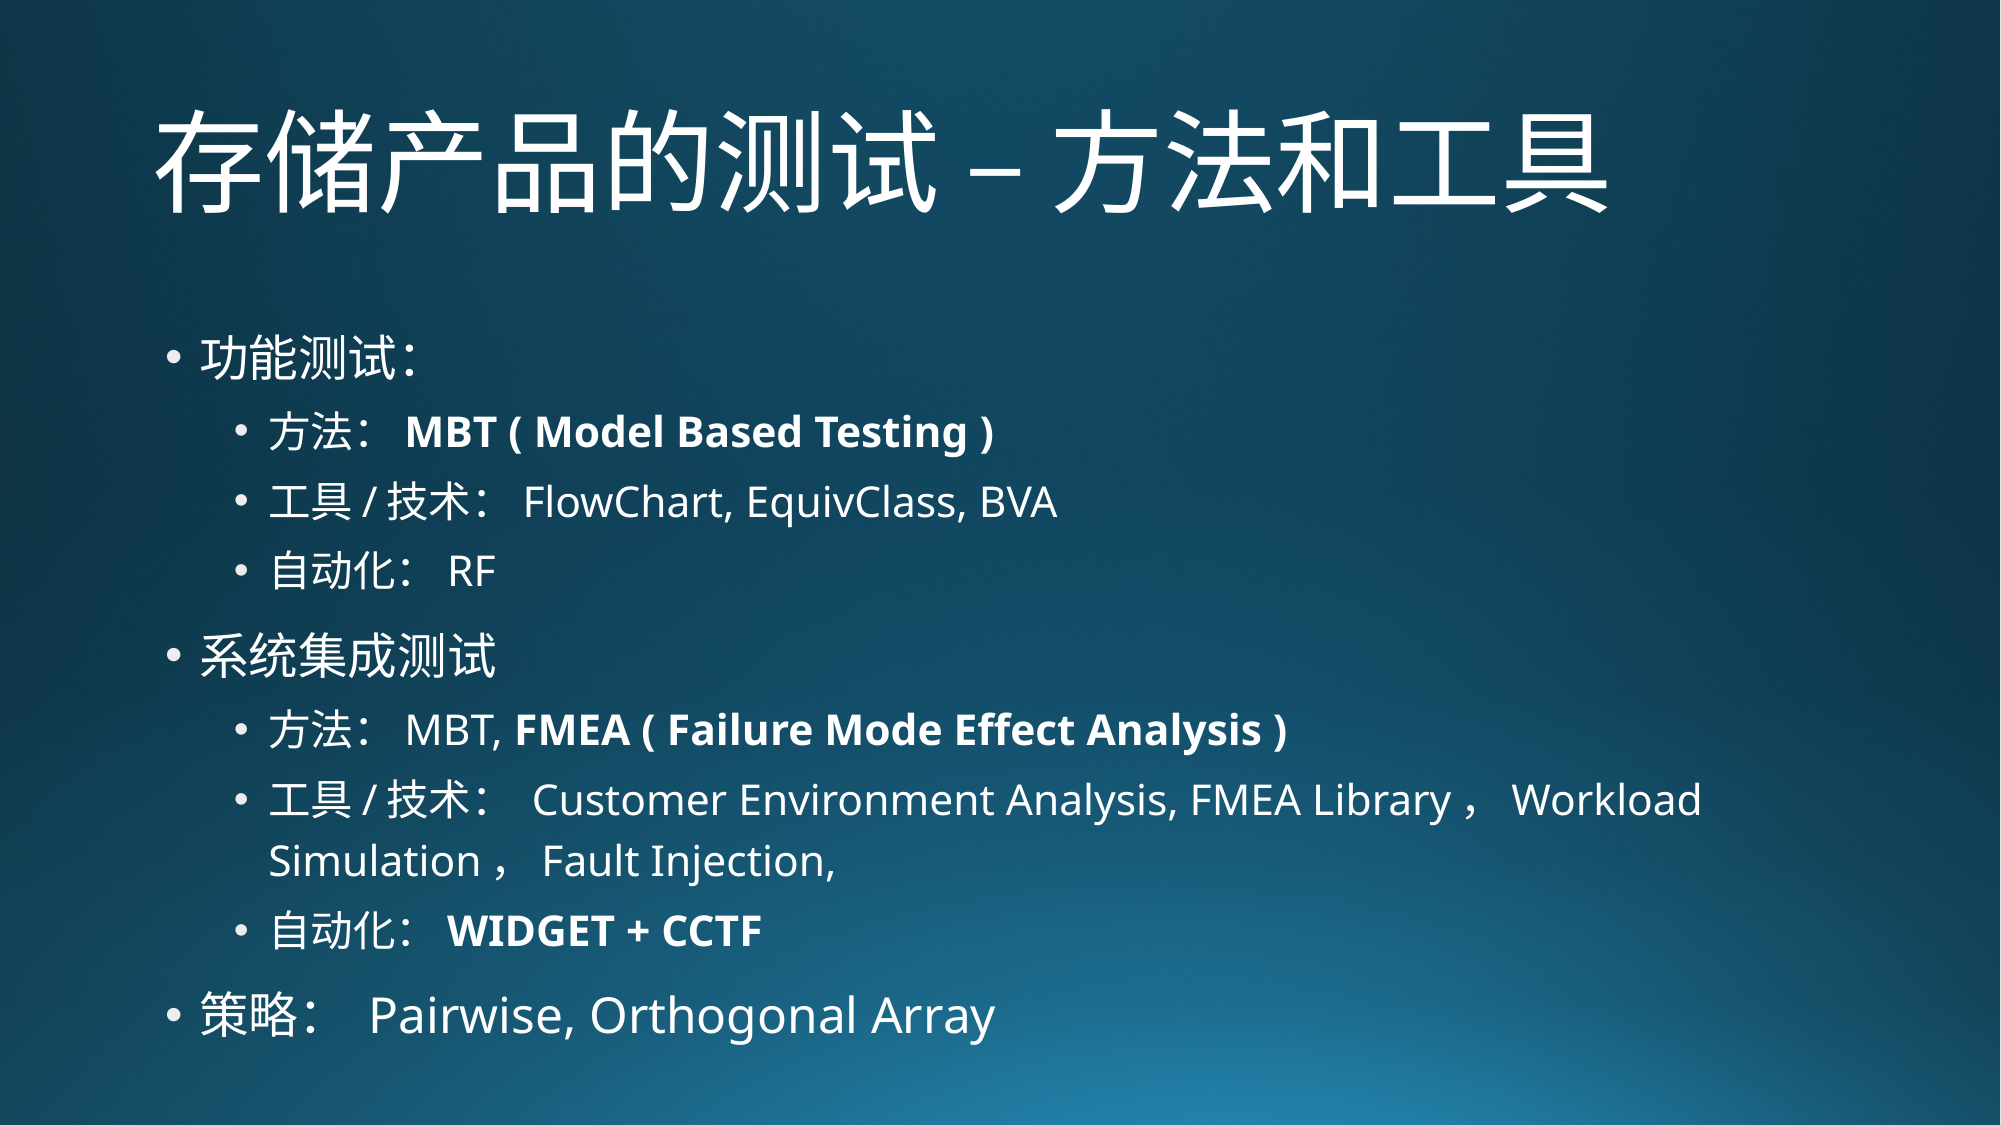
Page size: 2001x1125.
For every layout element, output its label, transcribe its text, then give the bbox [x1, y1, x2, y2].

picture [0, 0, 2001, 1125]
title 存储产品的测试 – 方法和工具 [137, 59, 1863, 278]
list 功能测试： 方法：MBT ( Model Based Testing ) 工具/技术：FlowChart, EquivClass, BVA 自动化：RF 系统集成测试 方法：MBT, FMEA ( Failure Mode Effect Analysis ) 工具/技术： Customer Environment Analysis, FMEA Library，Workload Simulation，Fault Injection, 自动化：WIDGET + CCTF 策略： Pairwise, Orthogonal Array [150, 307, 1901, 1053]
